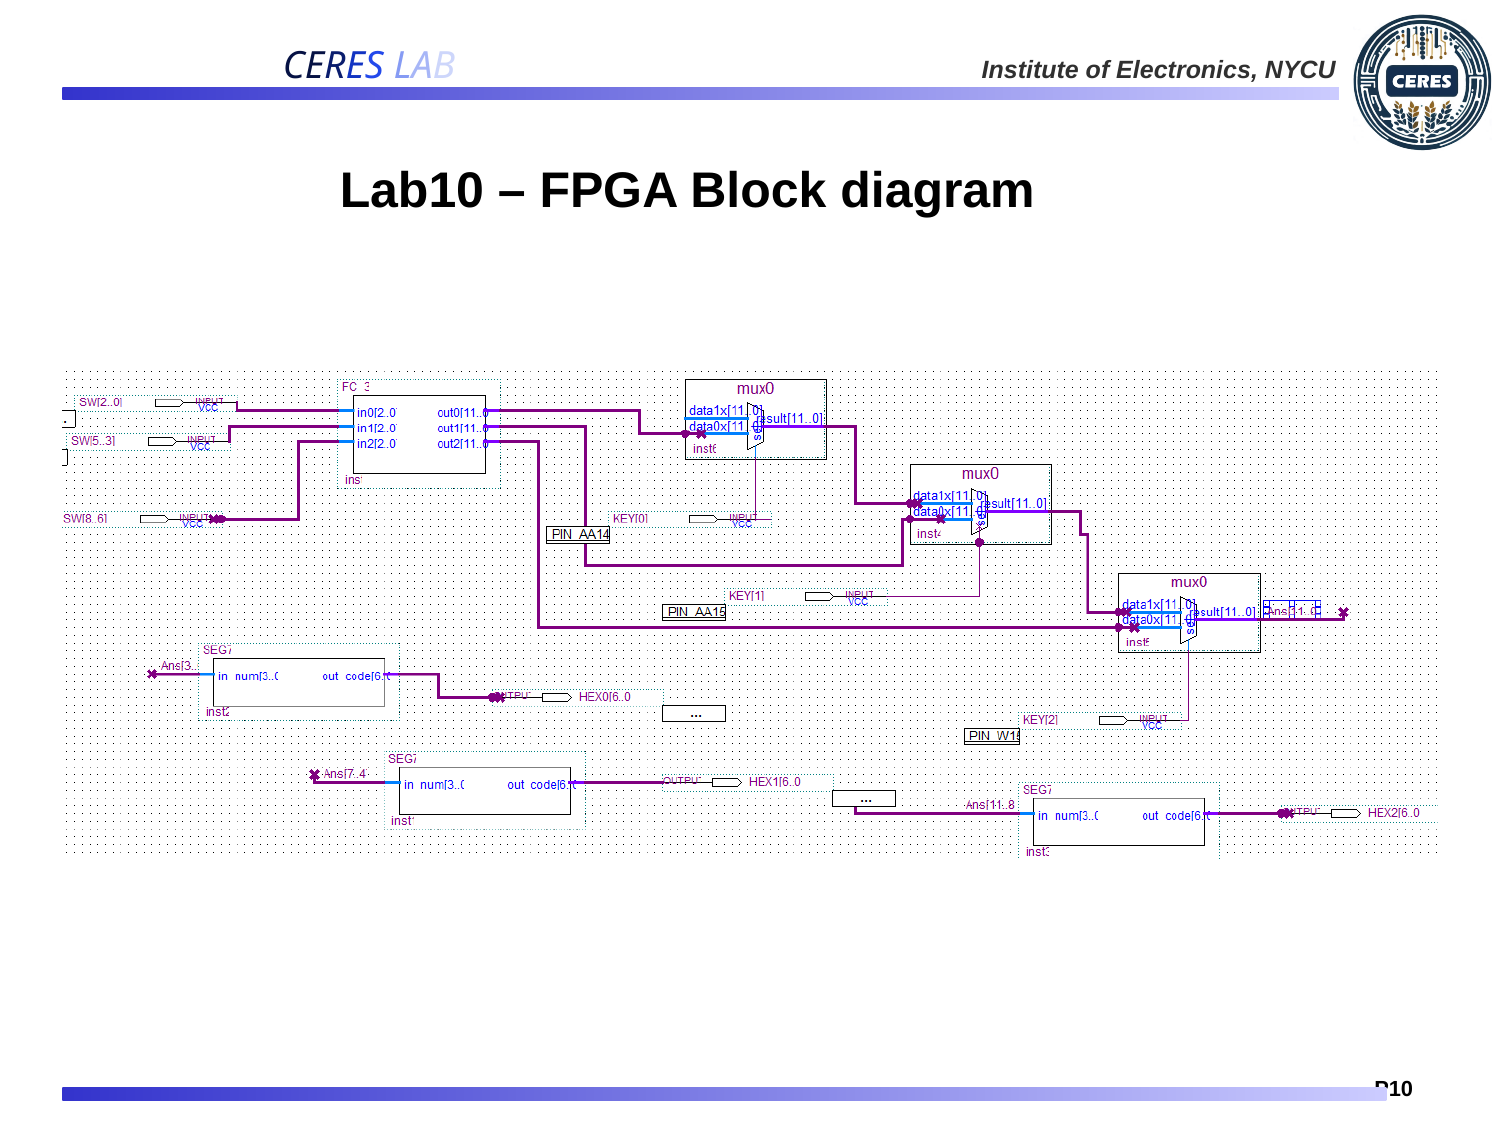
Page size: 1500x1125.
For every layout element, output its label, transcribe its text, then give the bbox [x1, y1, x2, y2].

title Lab10 – FPGA Block diagram [62, 124, 1313, 251]
picture [1353, 14, 1492, 151]
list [62, 369, 1438, 860]
